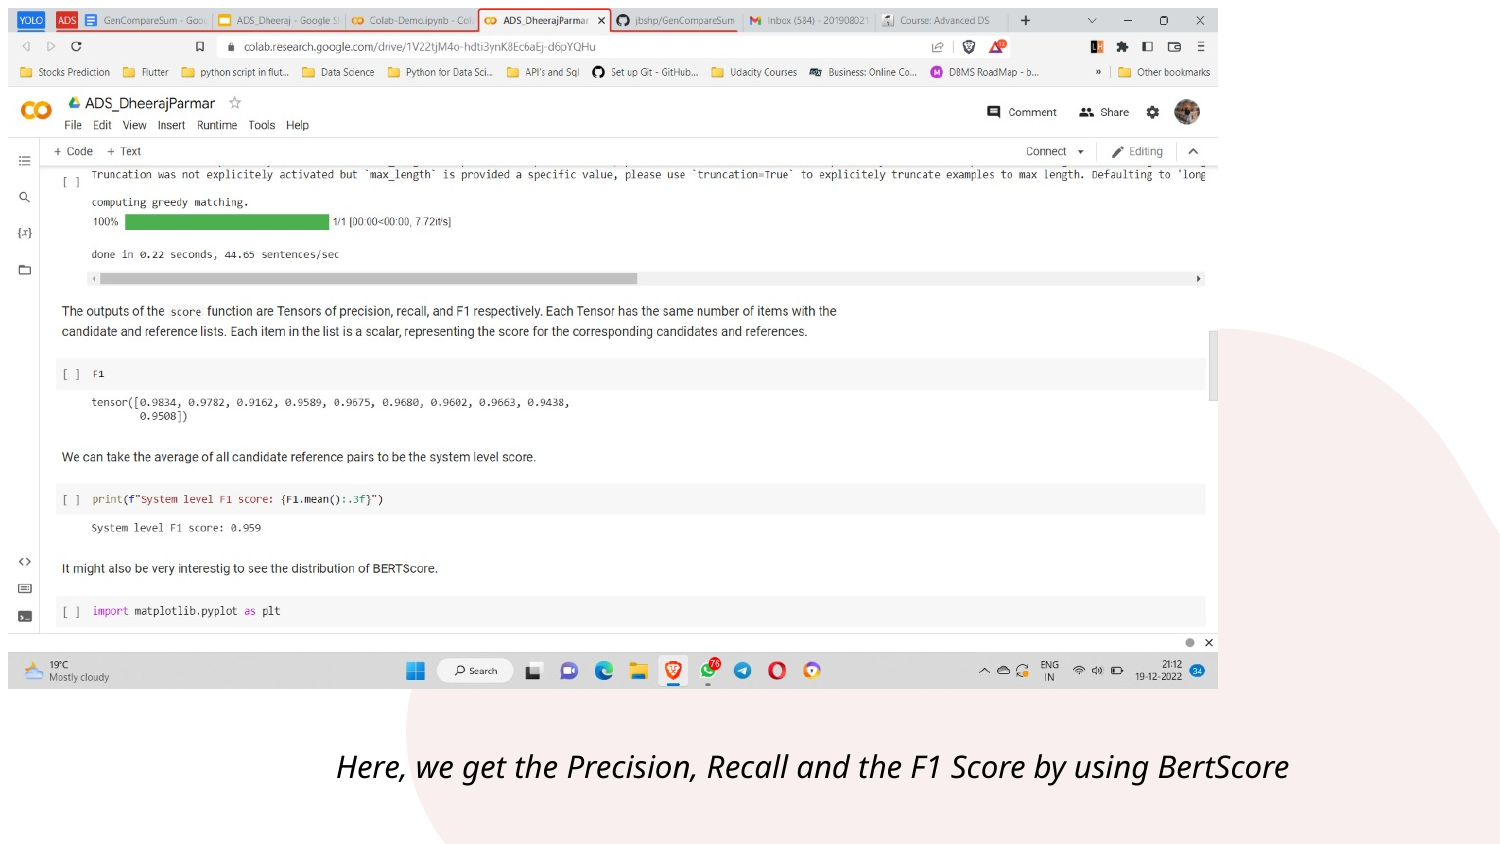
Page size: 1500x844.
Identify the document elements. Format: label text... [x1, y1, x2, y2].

picture [8, 8, 1219, 689]
text_box Here, we get the Precision, Recall and the F1 Score by using BertScore [320, 731, 1342, 800]
